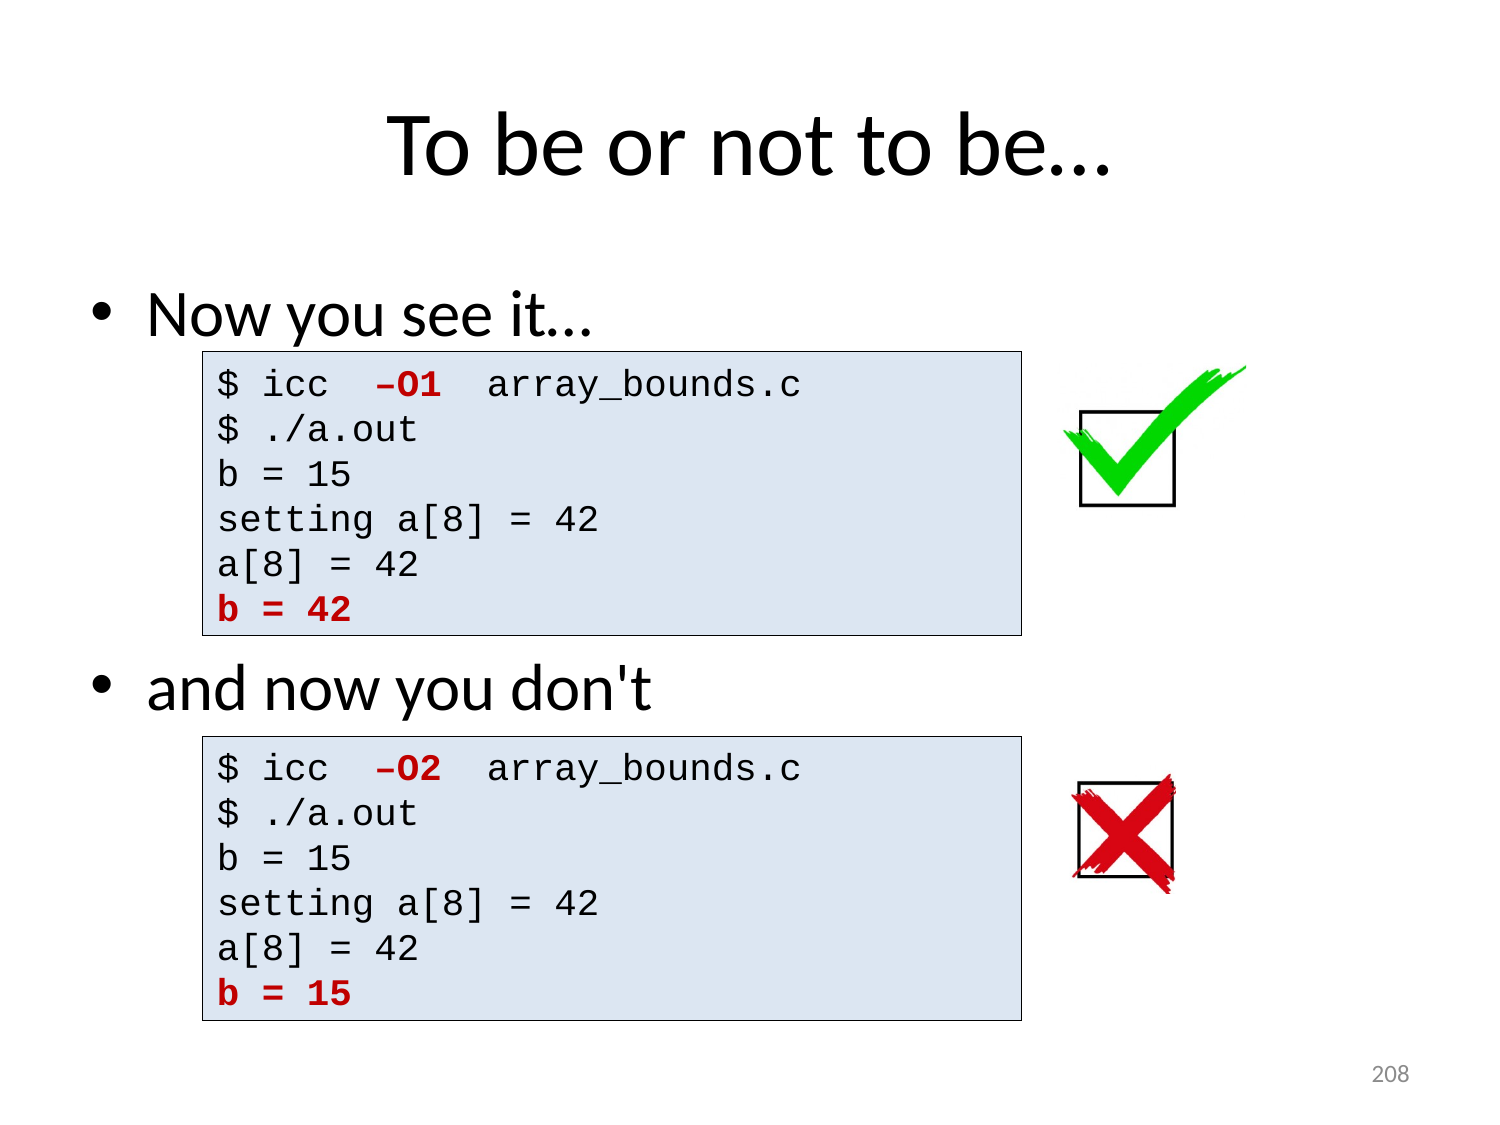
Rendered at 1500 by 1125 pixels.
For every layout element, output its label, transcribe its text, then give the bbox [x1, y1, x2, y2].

title To be or not to be… [75, 45, 1425, 233]
slide_number 208 [1074, 1042, 1425, 1103]
picture [1069, 762, 1177, 894]
list Now you see it… and now you don't [75, 262, 1425, 1005]
picture [1056, 363, 1247, 518]
text_box $ icc –O1 array_bounds.c $ ./a.out b = 15 setting a[8] = 42 a[8] = 42 b = 42 [202, 351, 1022, 636]
text_box $ icc –O2 array_bounds.c $ ./a.out b = 15 setting a[8] = 42 a[8] = 42 b = 15 [202, 736, 1022, 1021]
